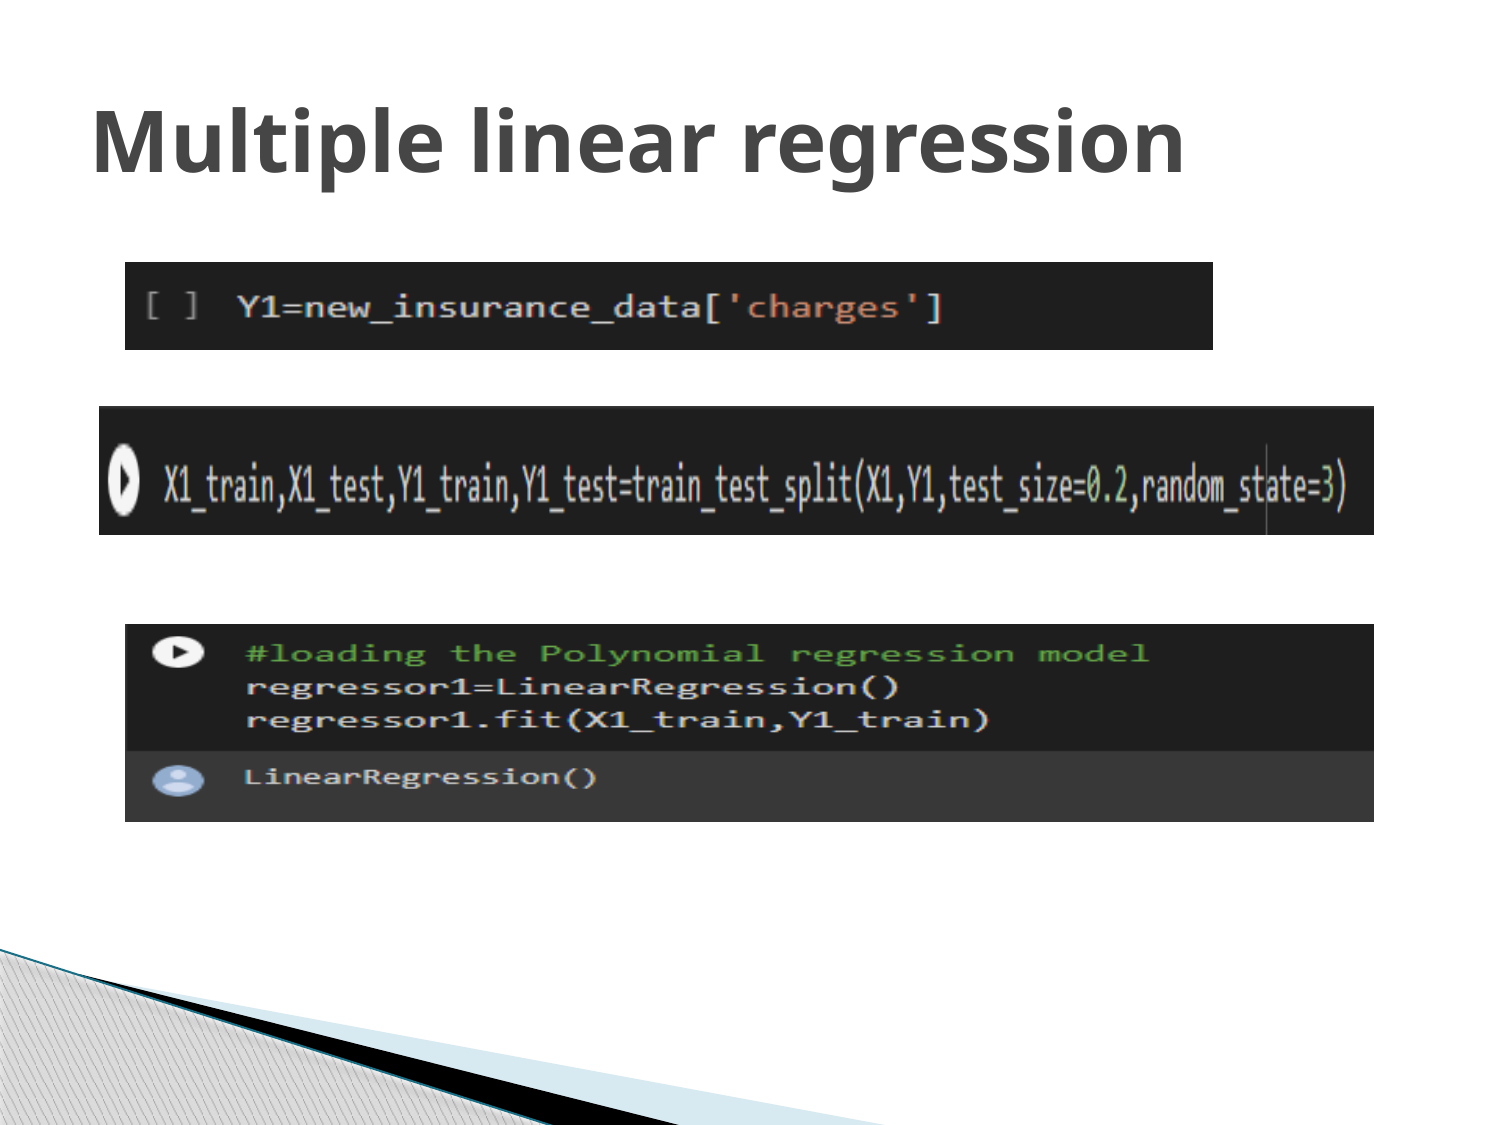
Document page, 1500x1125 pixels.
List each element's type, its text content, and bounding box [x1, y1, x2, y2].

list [124, 262, 1213, 351]
picture [99, 406, 1374, 536]
picture [124, 624, 1374, 823]
title Multiple linear regression [75, 45, 1425, 233]
